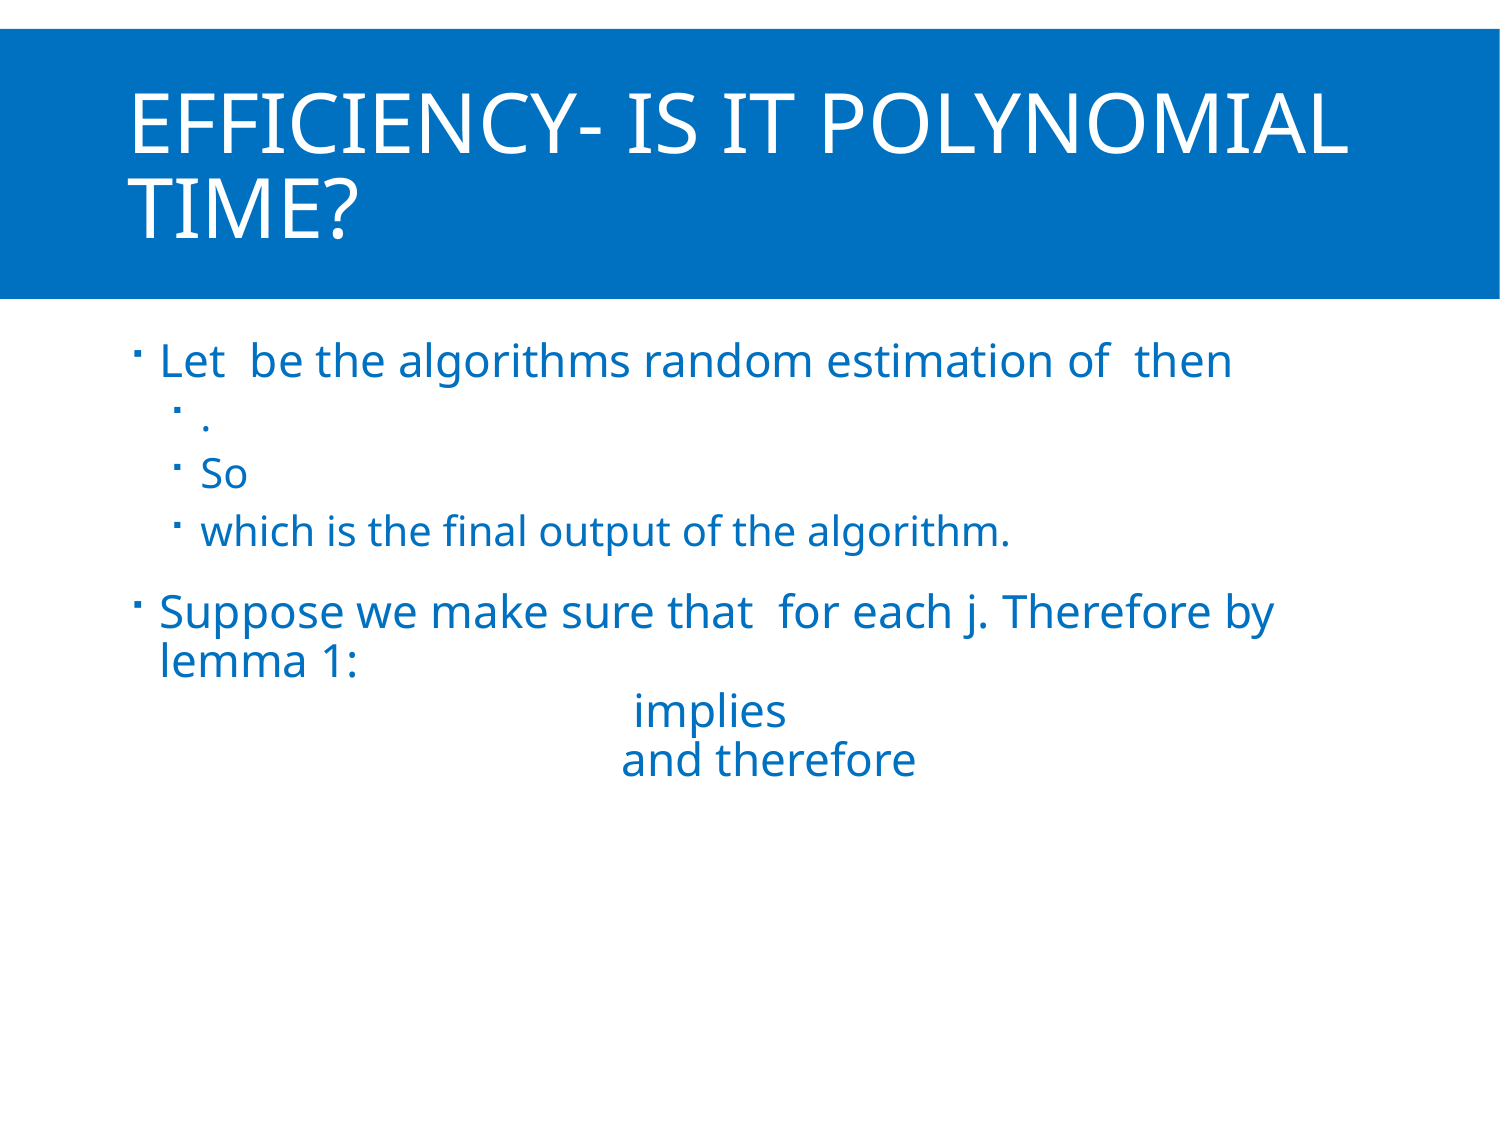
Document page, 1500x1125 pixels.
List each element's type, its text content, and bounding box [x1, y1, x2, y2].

title Efficiency- Is it polynomial time? [112, 46, 1388, 295]
